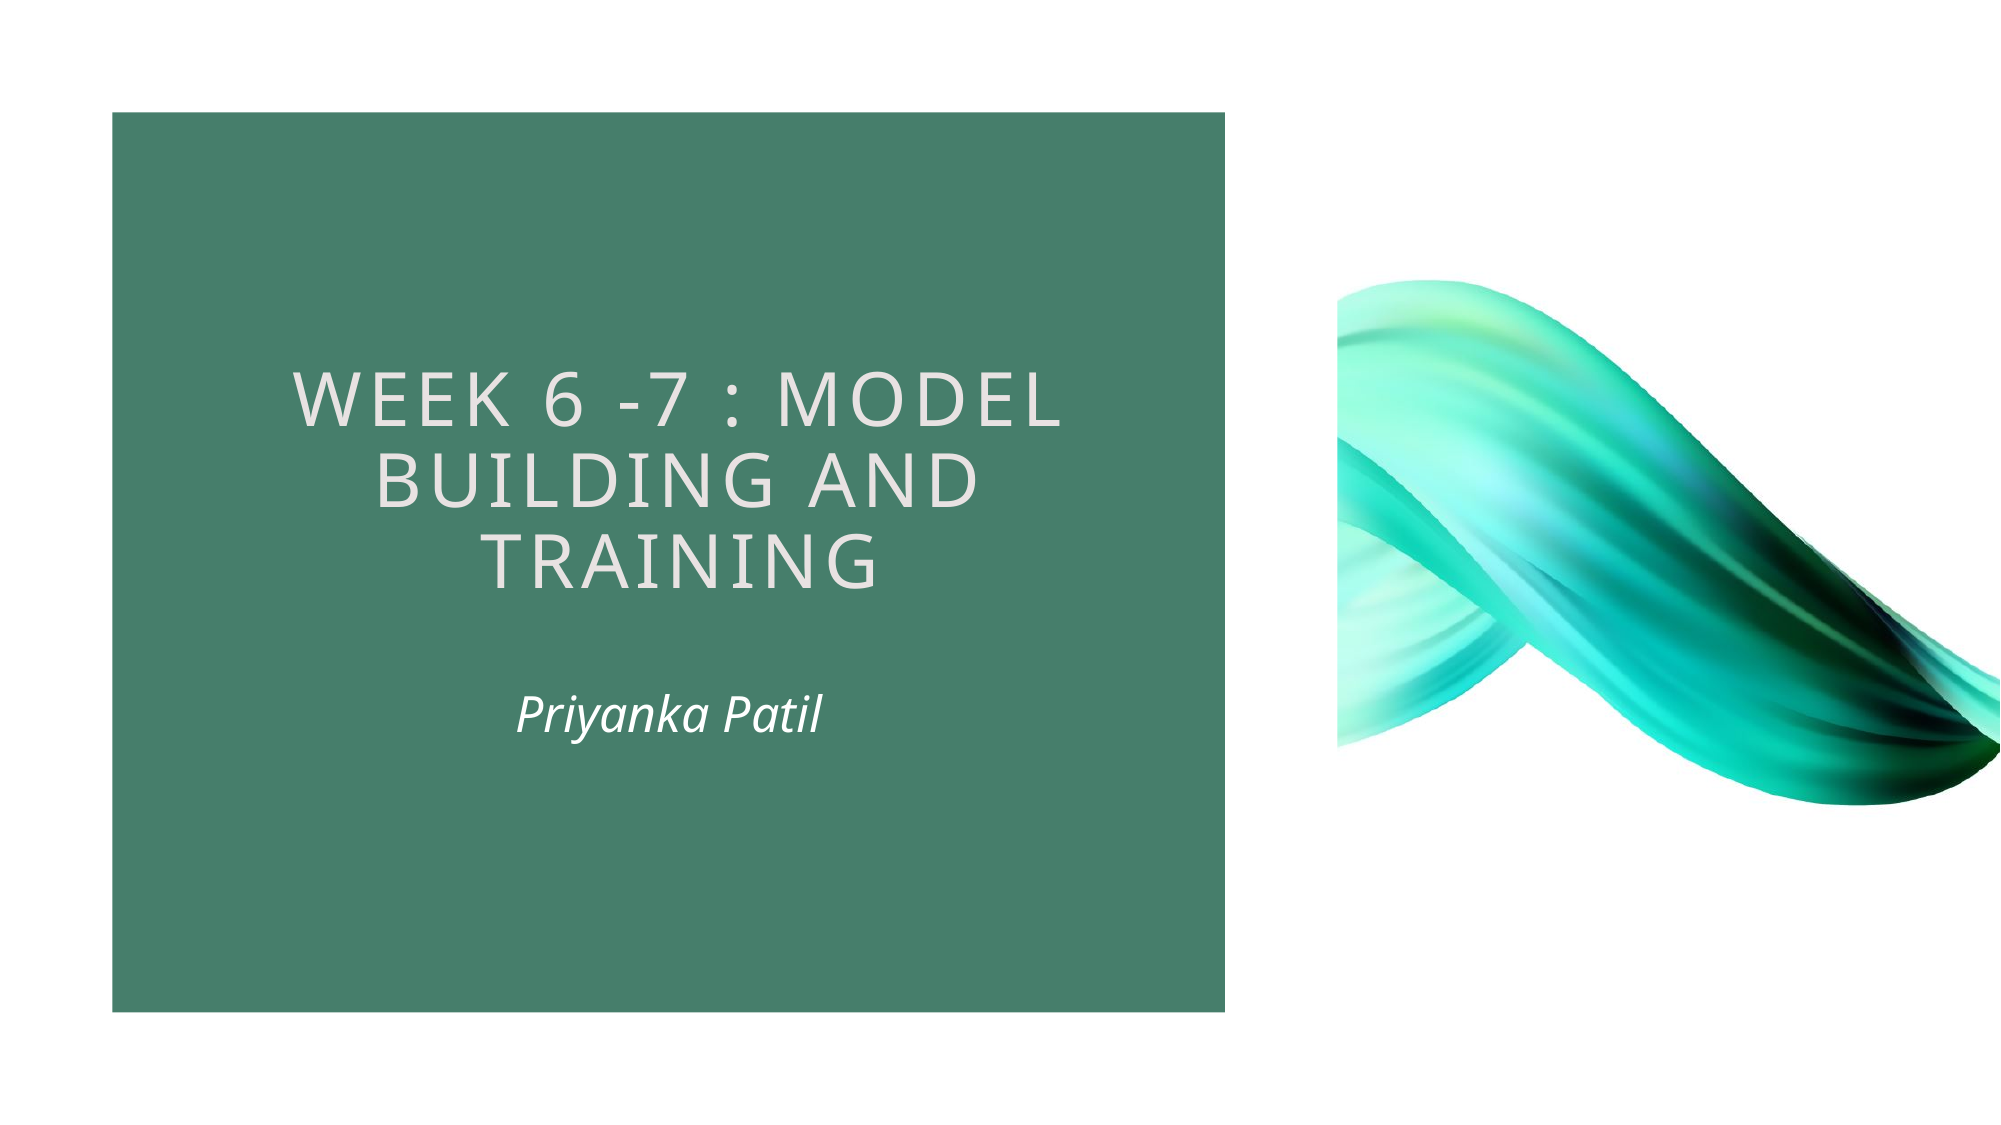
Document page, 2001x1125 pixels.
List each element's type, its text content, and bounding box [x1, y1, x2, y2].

subtitle Priyanka Patil [225, 675, 1113, 900]
picture [1337, 0, 2000, 1125]
text_box [111, 111, 1226, 1013]
text_box [0, 0, 1337, 1125]
title Week 6 -7 : Model Building and Training [268, 224, 1093, 613]
